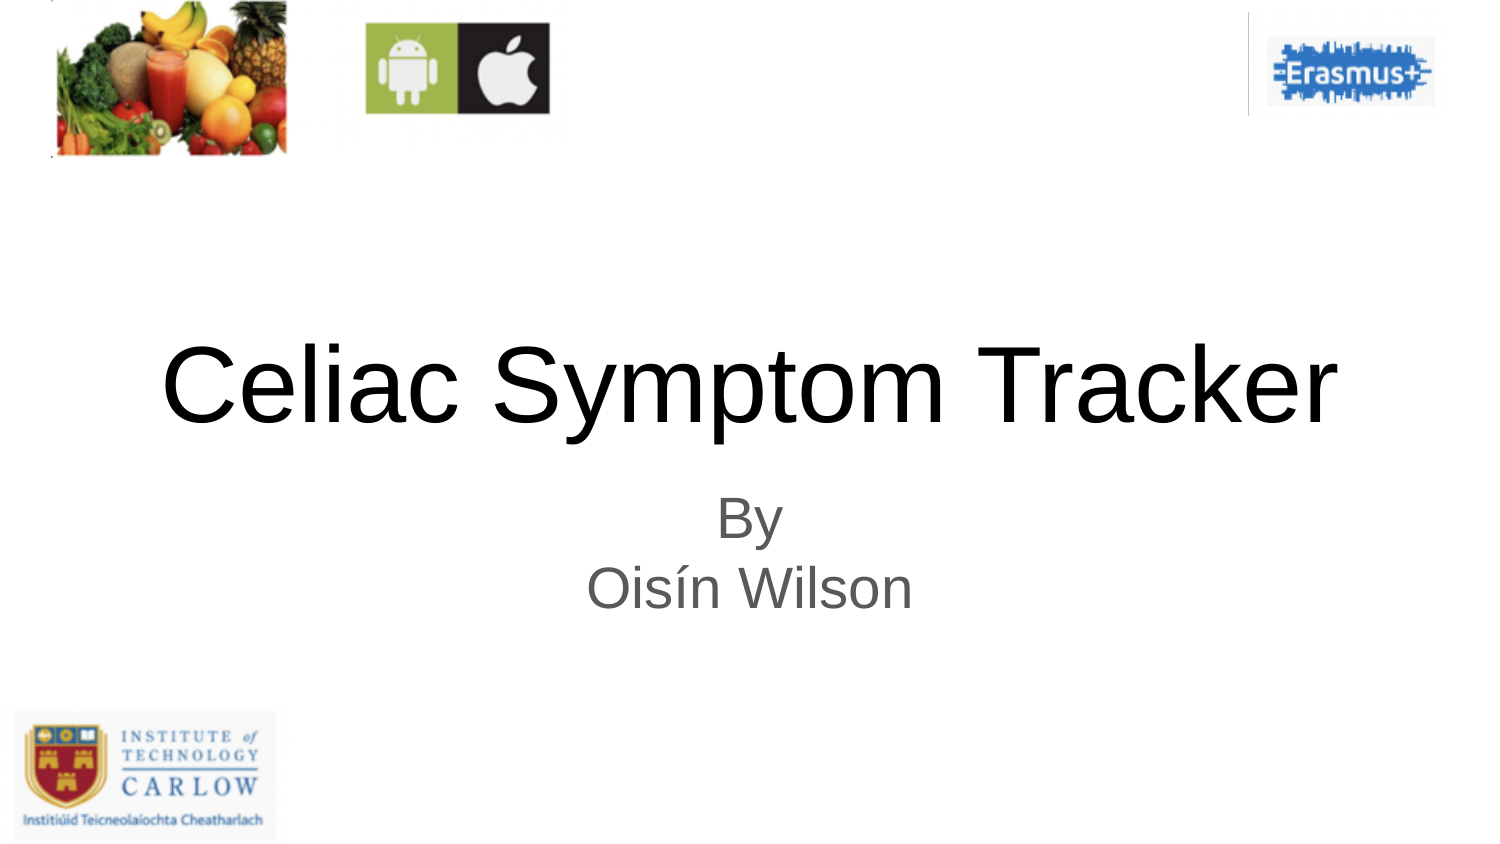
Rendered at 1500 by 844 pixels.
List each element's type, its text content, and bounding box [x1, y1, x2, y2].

picture [1247, 12, 1450, 117]
subtitle By Oisín Wilson [51, 464, 1449, 595]
picture [0, 690, 294, 844]
picture [50, 0, 569, 158]
title Celiac Symptom Tracker [51, 122, 1449, 459]
